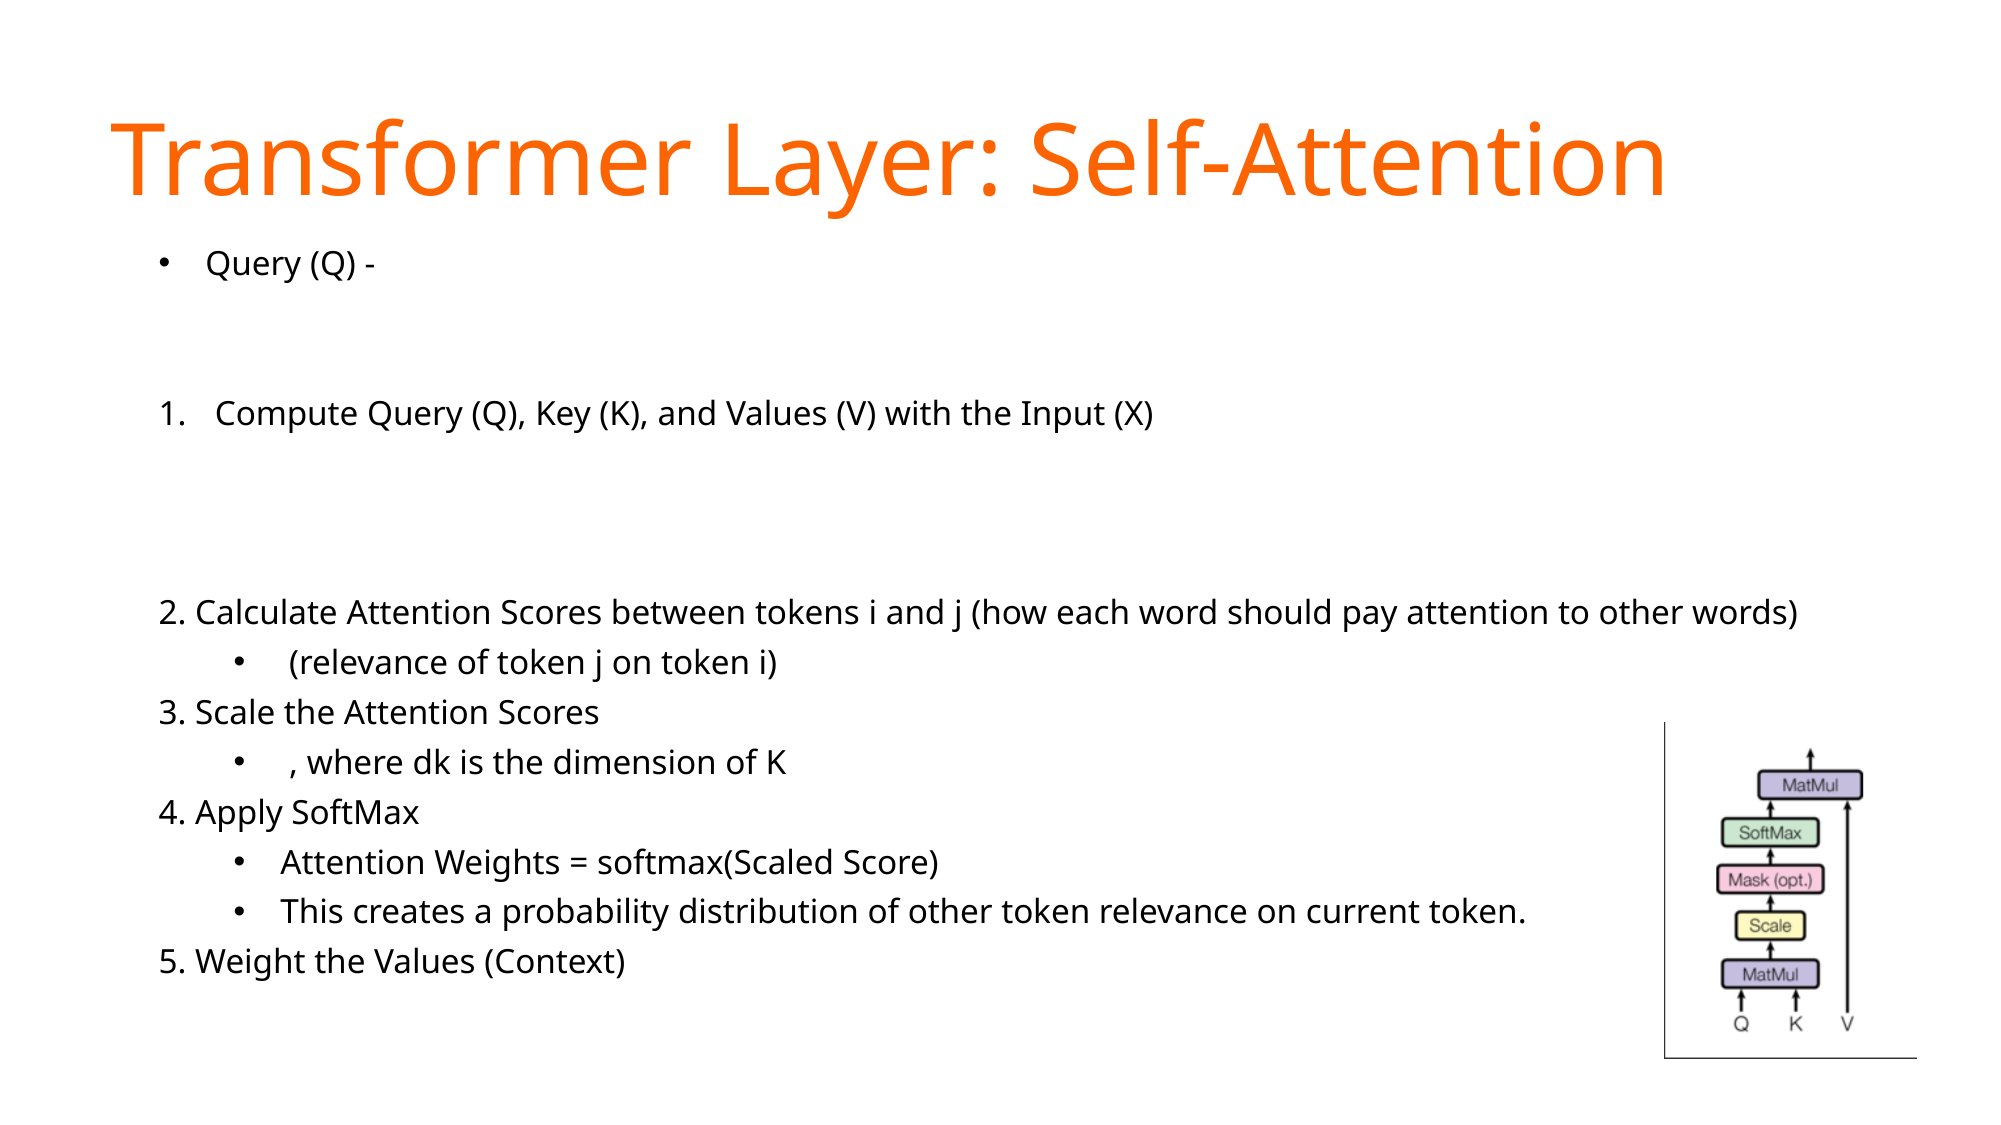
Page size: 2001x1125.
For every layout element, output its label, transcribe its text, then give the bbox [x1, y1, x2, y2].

text_box Transformer Layer: Self-Attention [95, 88, 1907, 223]
picture [1664, 722, 1917, 1059]
